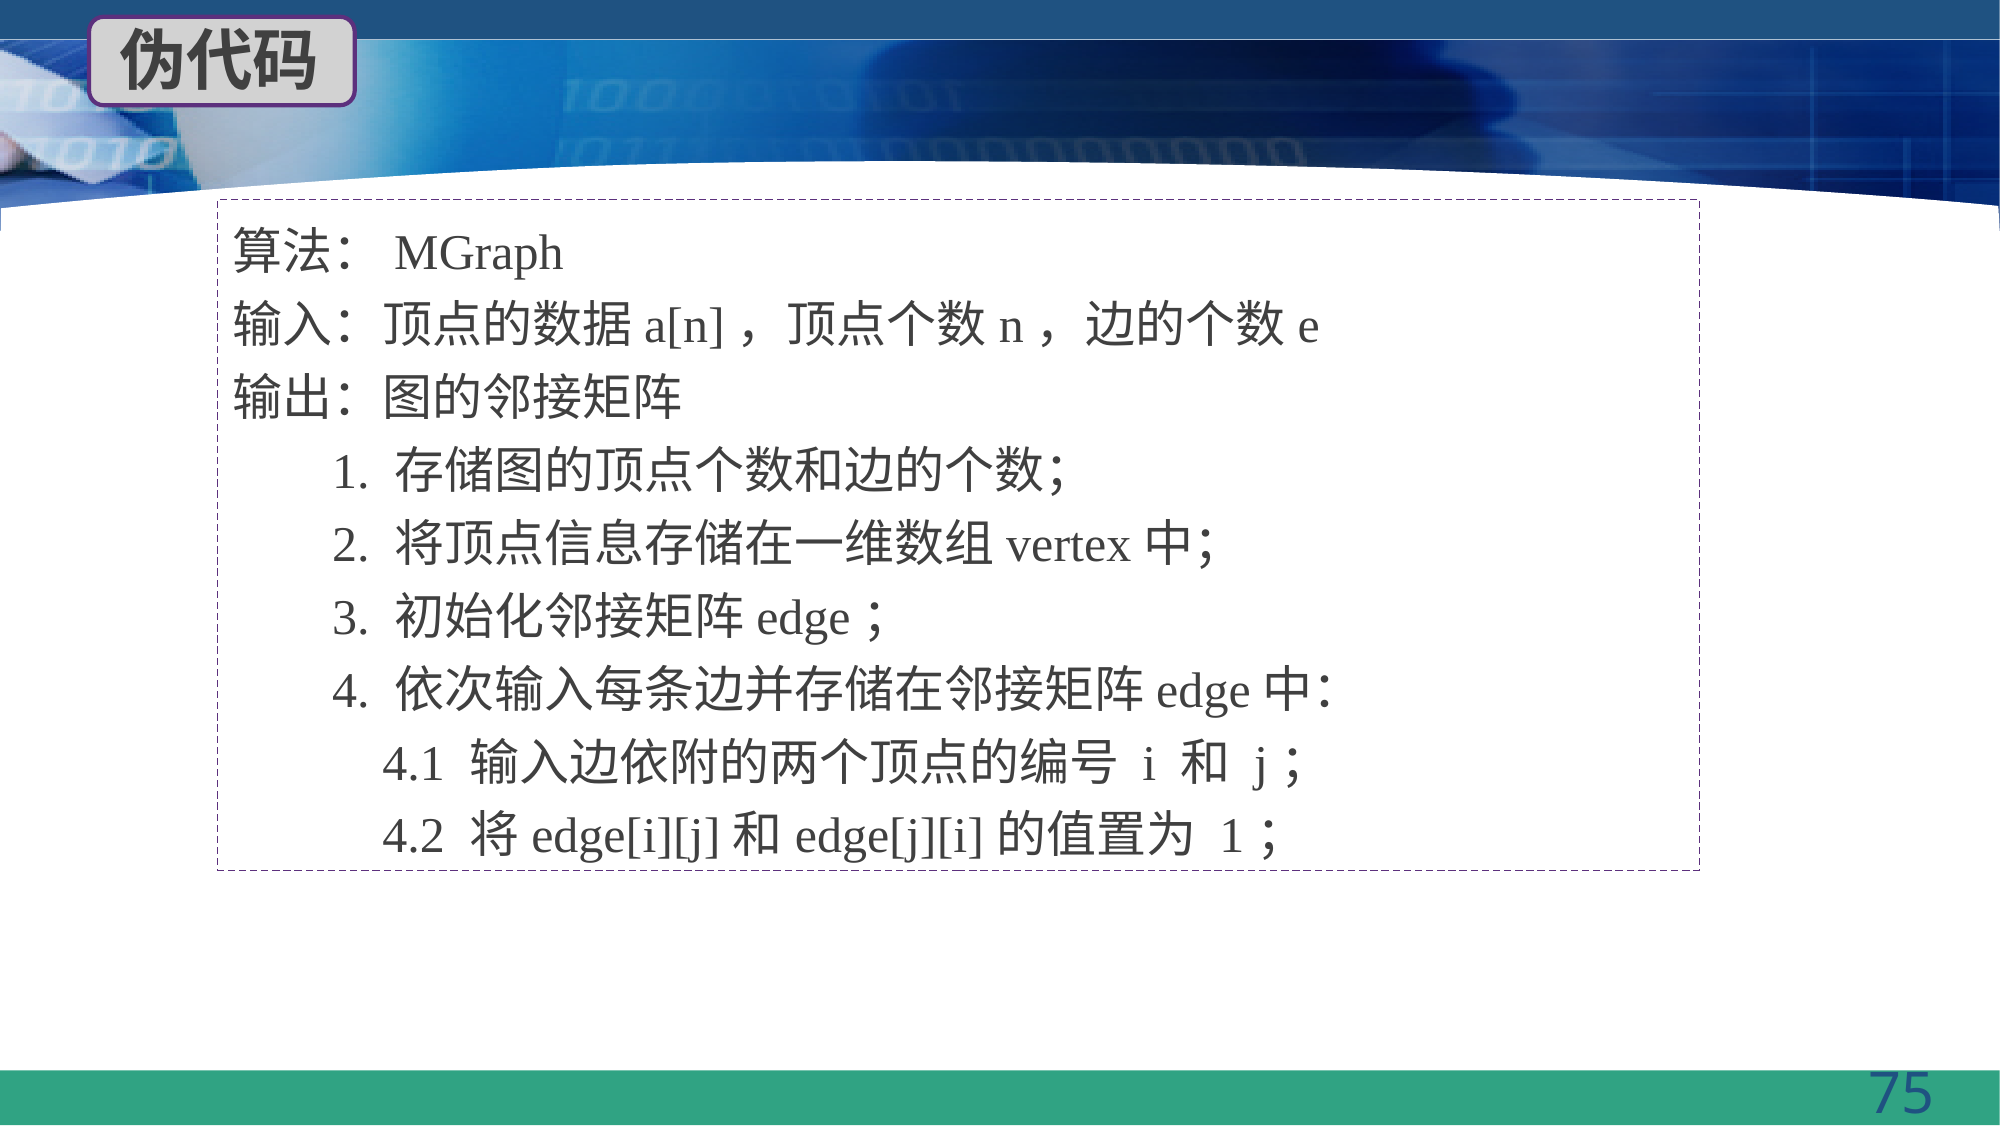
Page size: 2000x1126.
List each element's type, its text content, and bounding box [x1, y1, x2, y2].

picture [0, 40, 2000, 218]
text_box [353, 20, 357, 102]
text_box 算法：MGraph 输入：顶点的数据a[n]，顶点个数n，边的个数e 输出：图的邻接矩阵 1. 存储图的顶点个数和边的个数； 2. 将顶点信息存储在一维数组vertex中； 3. 初始化邻接矩阵edge； 4. 依次输入每条边并存储在邻接矩阵edge中： 4.1 输入边依附的两个顶点的编号 i 和 j； 4.2 将edge[i][j]和edge[j][i]的值置为 1； [217, 199, 1700, 871]
text_box [86, 14, 349, 108]
text_box 伪代码 [104, 10, 353, 105]
